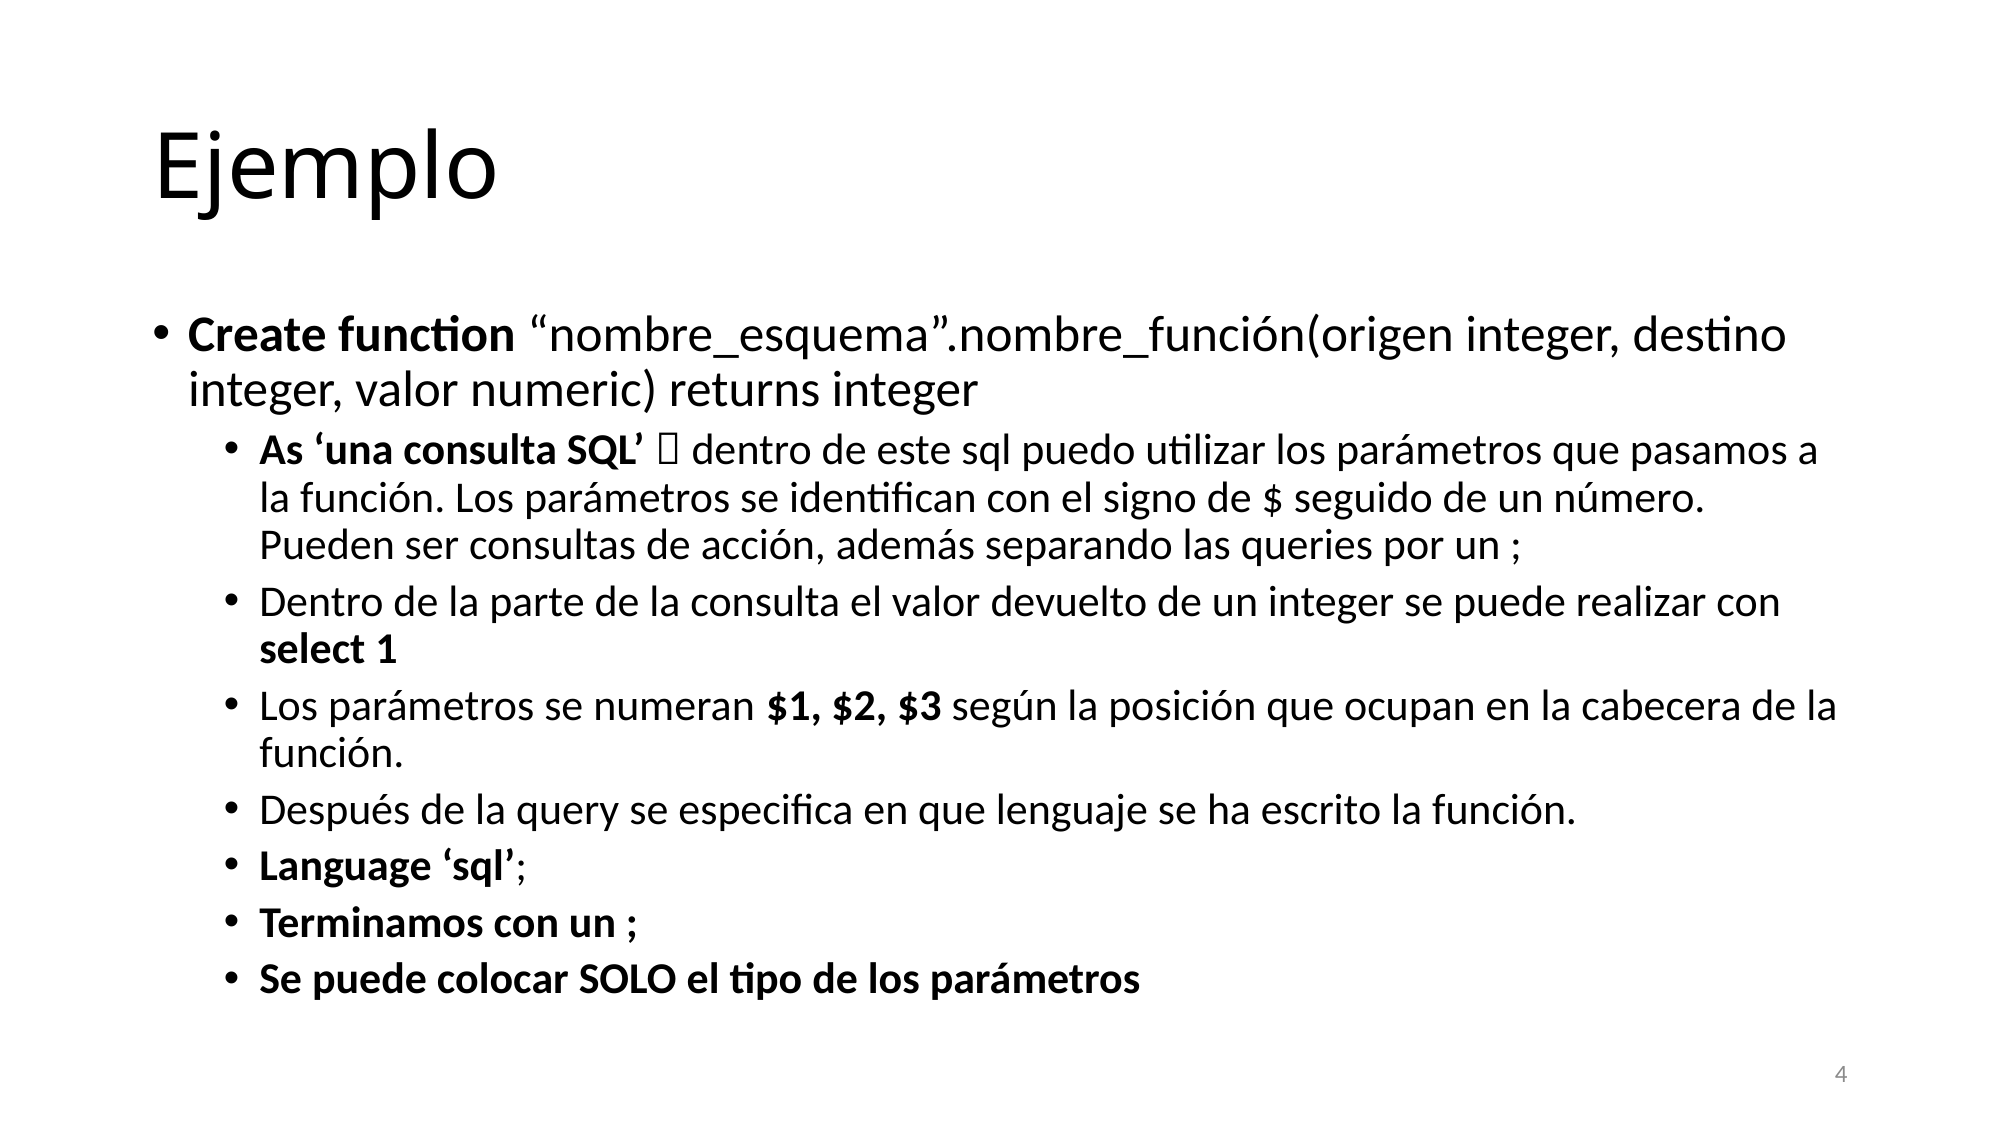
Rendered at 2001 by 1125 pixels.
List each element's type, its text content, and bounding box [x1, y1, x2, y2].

title Ejemplo [137, 59, 1863, 278]
list Create function “nombre_esquema”.nombre_función(origen integer, destino integer, valor numeric) returns integer As ‘una consulta SQL’  dentro de este sql puedo utilizar los parámetros que pasamos a la función. Los parámetros se identifican con el signo de $ seguido de un número. Pueden ser consultas de acción, además separando las queries por un ; Dentro de la parte de la consulta el valor devuelto de un integer se puede realizar con select 1 Los parámetros se numeran $1, $2, $3 según la posición que ocupan en la cabecera de la función. Después de la query se especifica en que lenguaje se ha escrito la función. Language ‘sql’; Terminamos con un ; Se puede colocar SOLO el tipo de los parámetros [137, 299, 1863, 1014]
slide_number 4 [1412, 1042, 1863, 1103]
